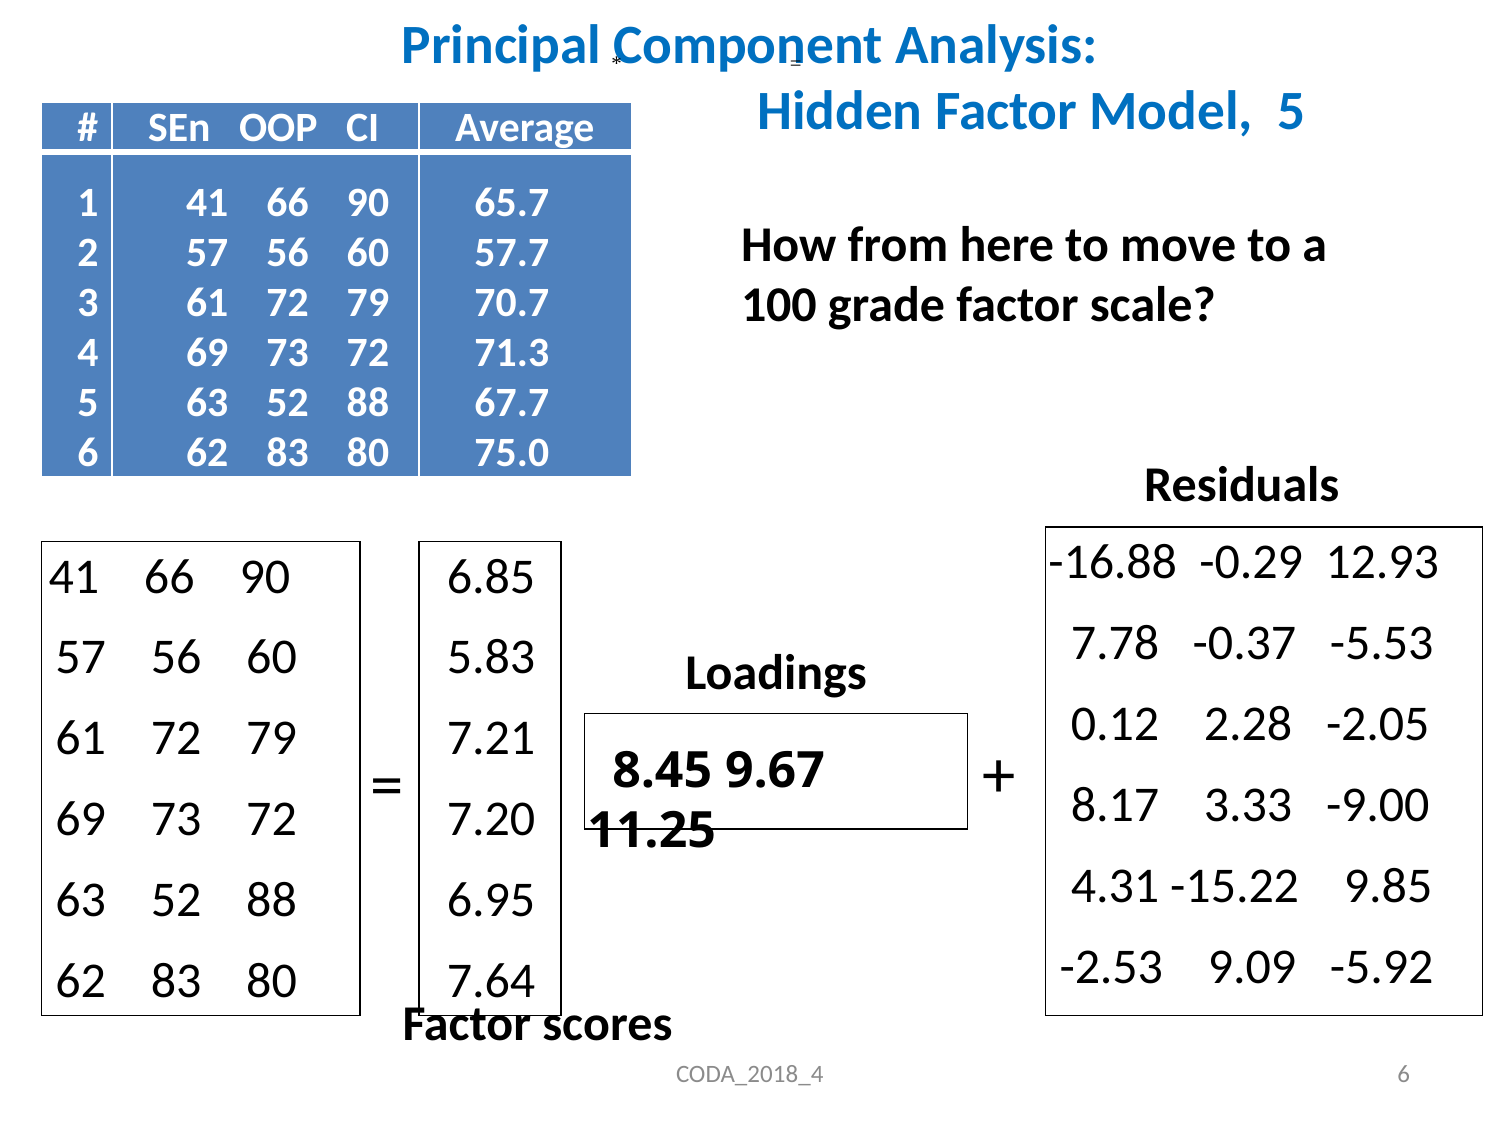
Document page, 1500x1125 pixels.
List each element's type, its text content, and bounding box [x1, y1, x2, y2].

title Principal Component Analysis: Hidden Factor Model, 5 [0, 75, 1500, 149]
text_box * = [471, 55, 1029, 95]
slide_number 6 [1074, 1042, 1425, 1103]
text_box Loadings [670, 632, 882, 708]
table_header Average [420, 103, 631, 149]
table_cell 1 2 3 4 5 6 [42, 155, 111, 476]
text_box [0, 0, 1500, 75]
table_cell 41 66 90 57 56 60 61 72 79 69 73 72 63 52 88 62 83 80 [113, 155, 418, 476]
text_box Factor scores [387, 982, 688, 1058]
table_header # [42, 103, 111, 149]
table_header SEn OOP CI [113, 103, 418, 149]
text_box Residuals [1129, 444, 1366, 520]
footer CODA_2018_4 [512, 1042, 988, 1103]
text_box 41 66 90 57 56 60 61 72 79 69 73 72 63 52 88 62 83 80 [41, 541, 361, 1016]
text_box + [968, 723, 1032, 819]
text_box -16.88 -0.29 12.93 7.78 -0.37 -5.53 0.12 2.28 -2.05 8.17 3.33 -9.00 4.31 -15.22 9.85 -2.53 9.09 -5.92 [1045, 527, 1483, 1016]
table_cell 65.7 57.7 70.7 71.3 67.7 75.0 [420, 155, 631, 476]
text_box 8.45 9.67 11.25 [584, 713, 968, 830]
text_box 6.85 5.83 7.21 7.20 6.95 7.64 [419, 541, 561, 982]
text_box How from here to move to a 100 grade factor scale? [726, 203, 1424, 339]
text_box = [355, 733, 419, 829]
